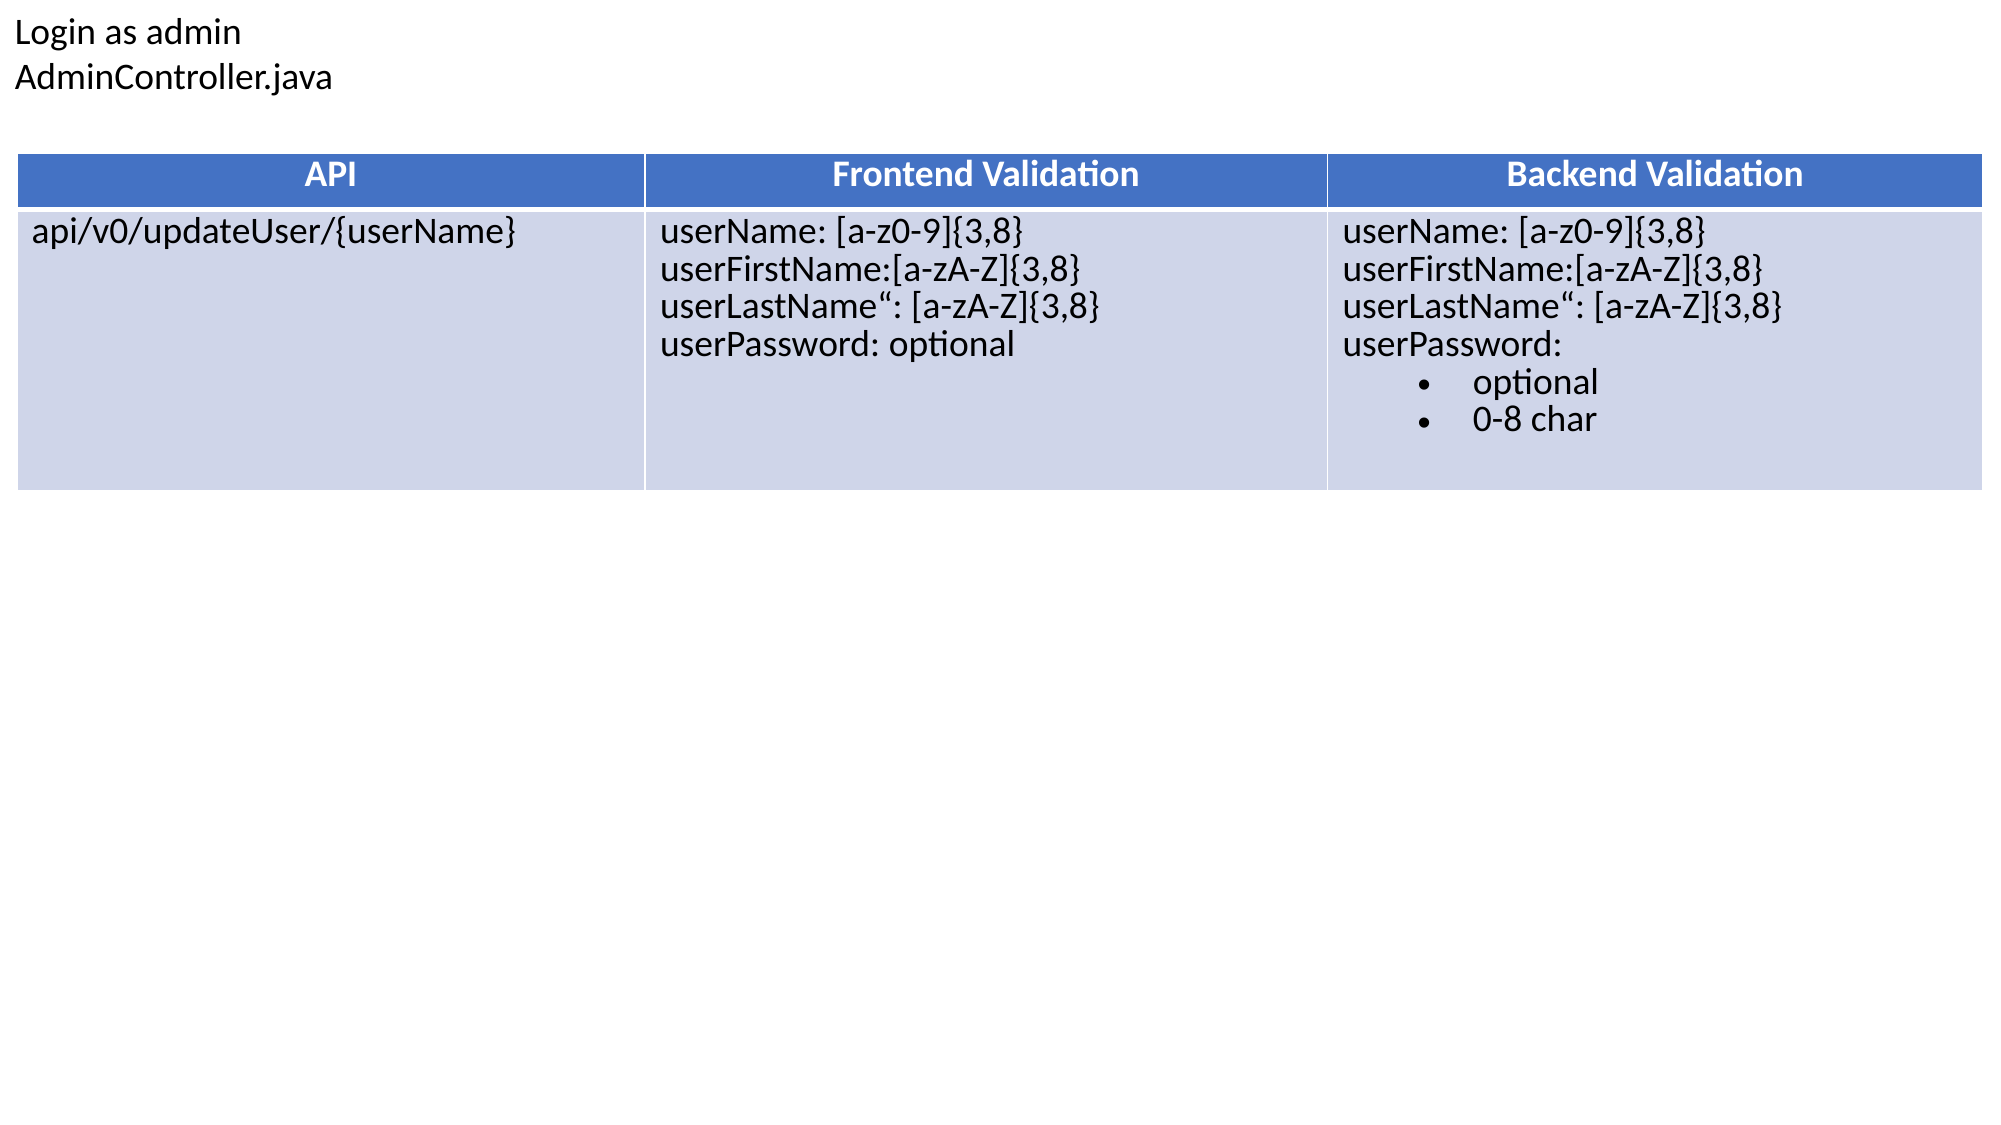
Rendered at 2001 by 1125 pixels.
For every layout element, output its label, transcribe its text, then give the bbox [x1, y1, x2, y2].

table_cell userName: [a-z0-9]{3,8} userFirstName:[a-zA-Z]{3,8} userLastName“: [a-zA-Z]{3,8} userPassword: optional [646, 212, 1327, 490]
table_cell userName: [a-z0-9]{3,8} userFirstName:[a-zA-Z]{3,8} userLastName“: [a-zA-Z]{3,8} userPassword: optional 0-8 char [1328, 212, 1982, 490]
table_cell api/v0/updateUser/{userName} [18, 212, 644, 490]
table_header API [18, 154, 644, 207]
text_box Login as admin AdminController.java [0, 0, 1000, 105]
table_header Backend Validation [1328, 154, 1982, 207]
table_header Frontend Validation [646, 154, 1327, 207]
